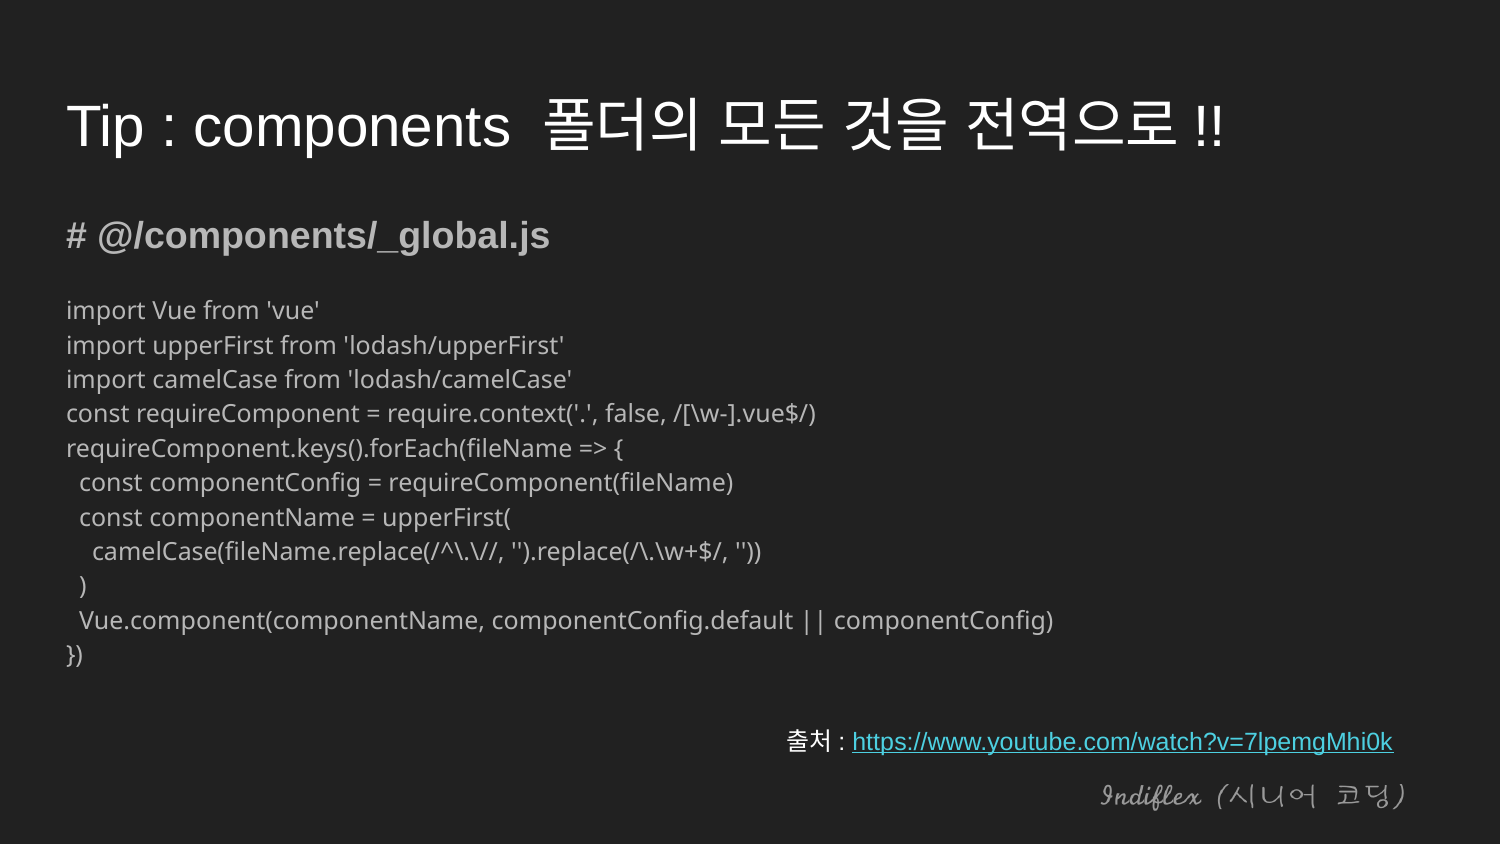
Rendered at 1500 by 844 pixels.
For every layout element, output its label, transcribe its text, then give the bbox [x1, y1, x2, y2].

text_box 출처: https://www.youtube.com/watch?v=7lpemgMhi0k [771, 710, 1500, 790]
list # @/components/_global.js import Vue from 'vue' import upperFirst from 'lodash/upperFirst' import camelCase from 'lodash/camelCase' const requireComponent = require.context('.', false, /[\w-].vue$/) requireComponent.keys().forEach(fileName => { const componentConfig = requireComponent(fileName) const componentName = upperFirst( camelCase(fileName.replace(/^\.\//, '').replace(/\.\w+$/, '')) ) Vue.component(componentName, componentConfig.default || componentConfig) }) [51, 189, 1449, 683]
picture [1071, 790, 1438, 832]
title Tip : components 폴더의 모든 것을 전역으로!! [51, 72, 1449, 167]
